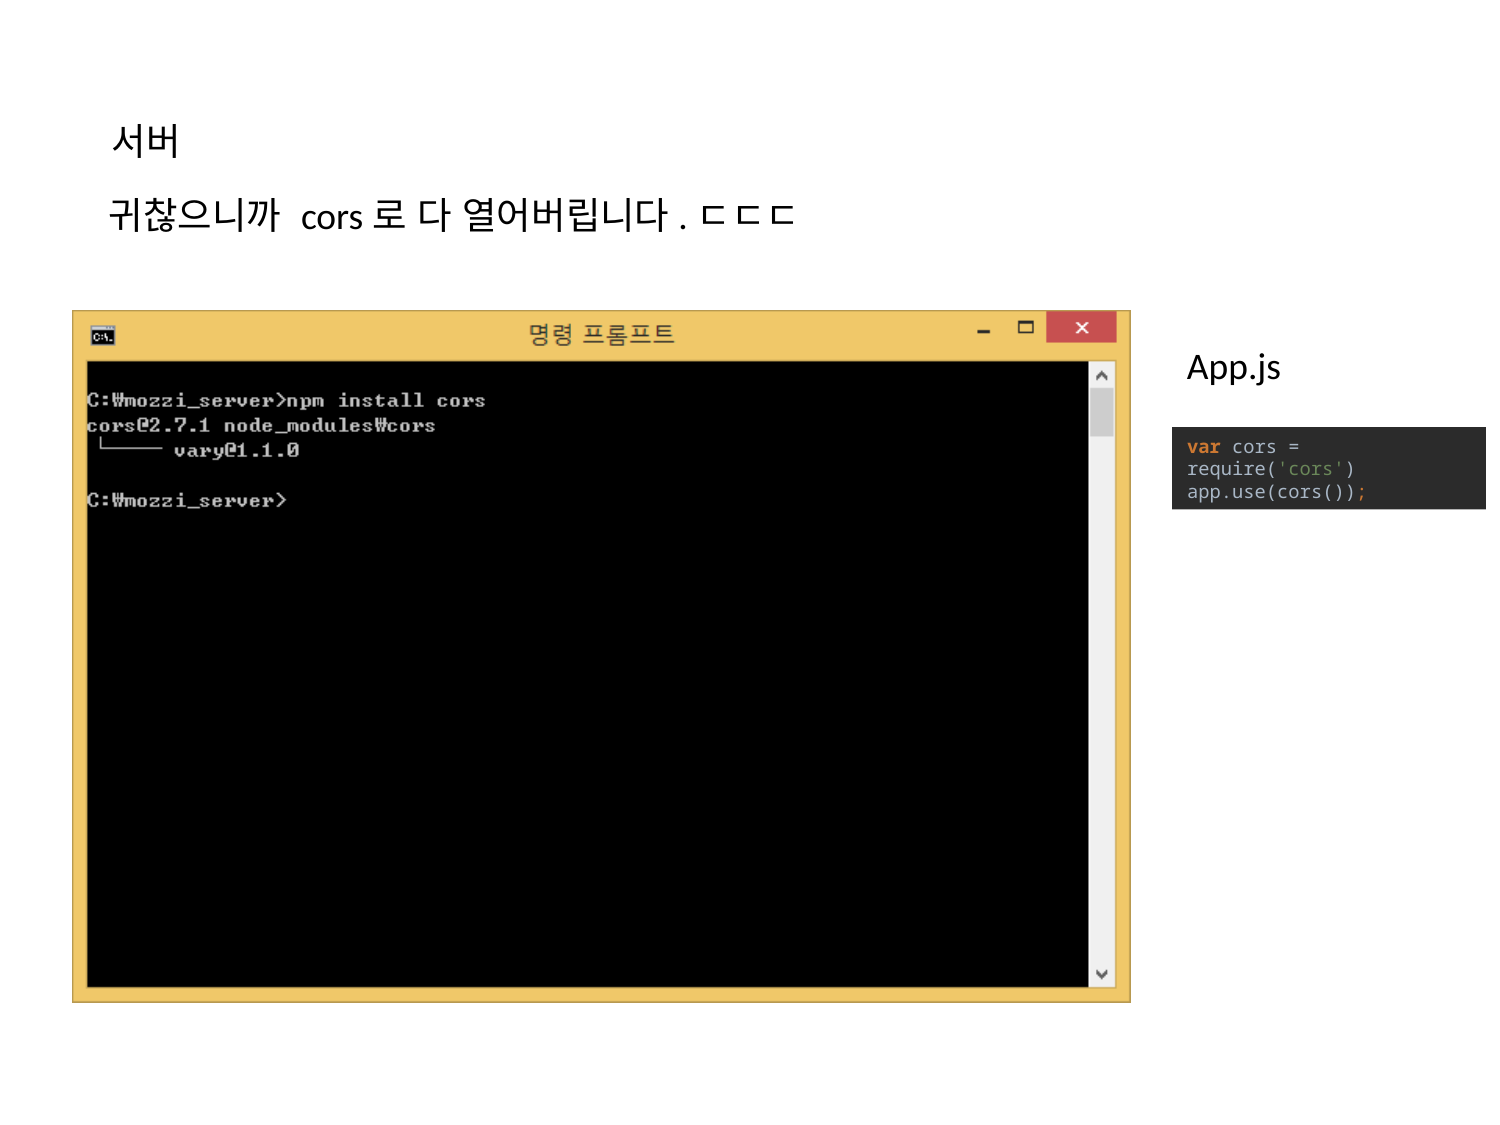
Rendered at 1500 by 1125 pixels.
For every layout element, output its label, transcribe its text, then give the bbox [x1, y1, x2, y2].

picture [72, 310, 1131, 1003]
text_box 귀찮으니까 cors로 다 열어버립니다.ㄷㄷㄷ [94, 184, 1035, 245]
text_box var cors = require('cors') app.use(cors()); [1172, 427, 1486, 510]
text_box App.js [1172, 334, 1500, 395]
text_box 서버 [96, 110, 207, 170]
